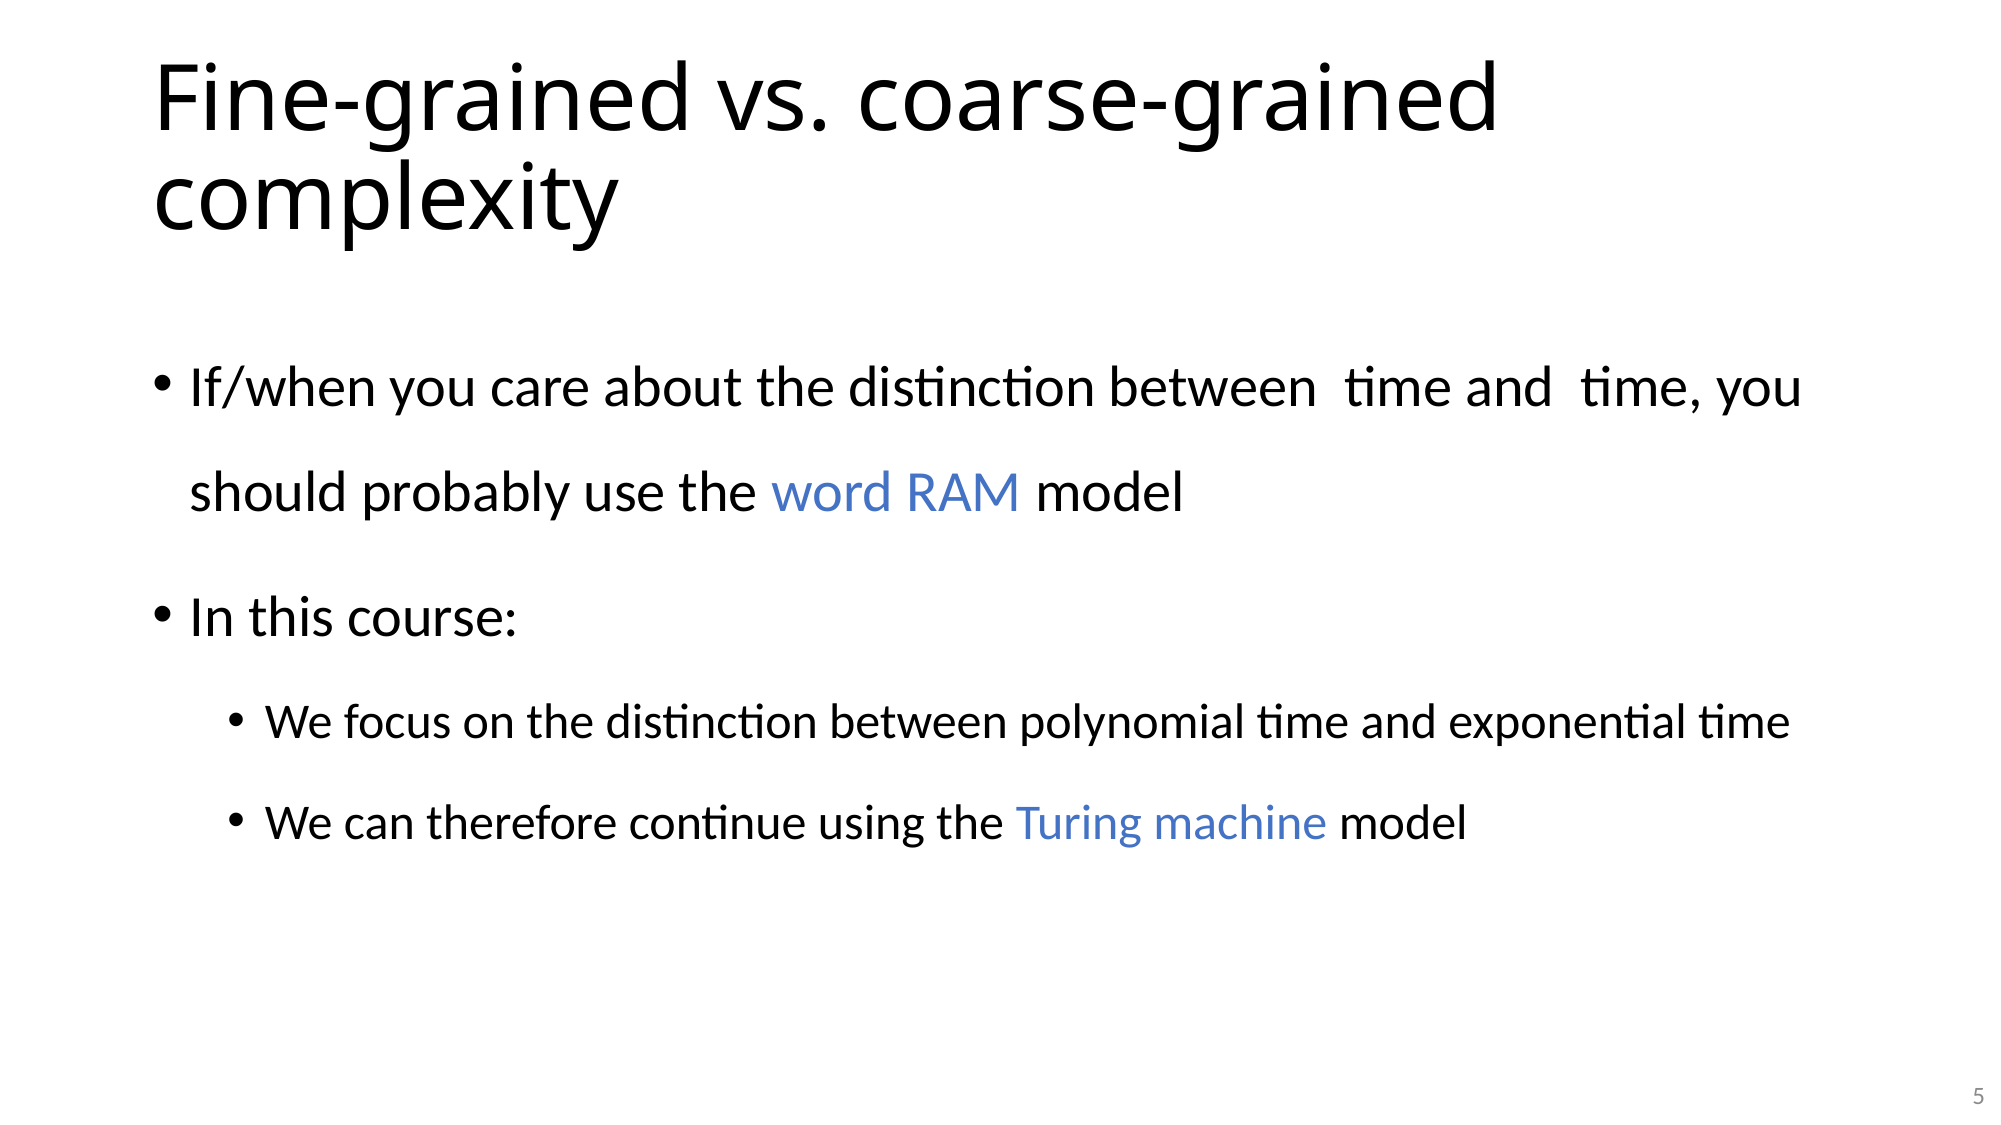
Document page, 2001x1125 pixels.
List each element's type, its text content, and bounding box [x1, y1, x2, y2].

slide_number 5 [1550, 1064, 2000, 1125]
title Fine-grained vs. coarse-grained complexity [137, 41, 1863, 260]
